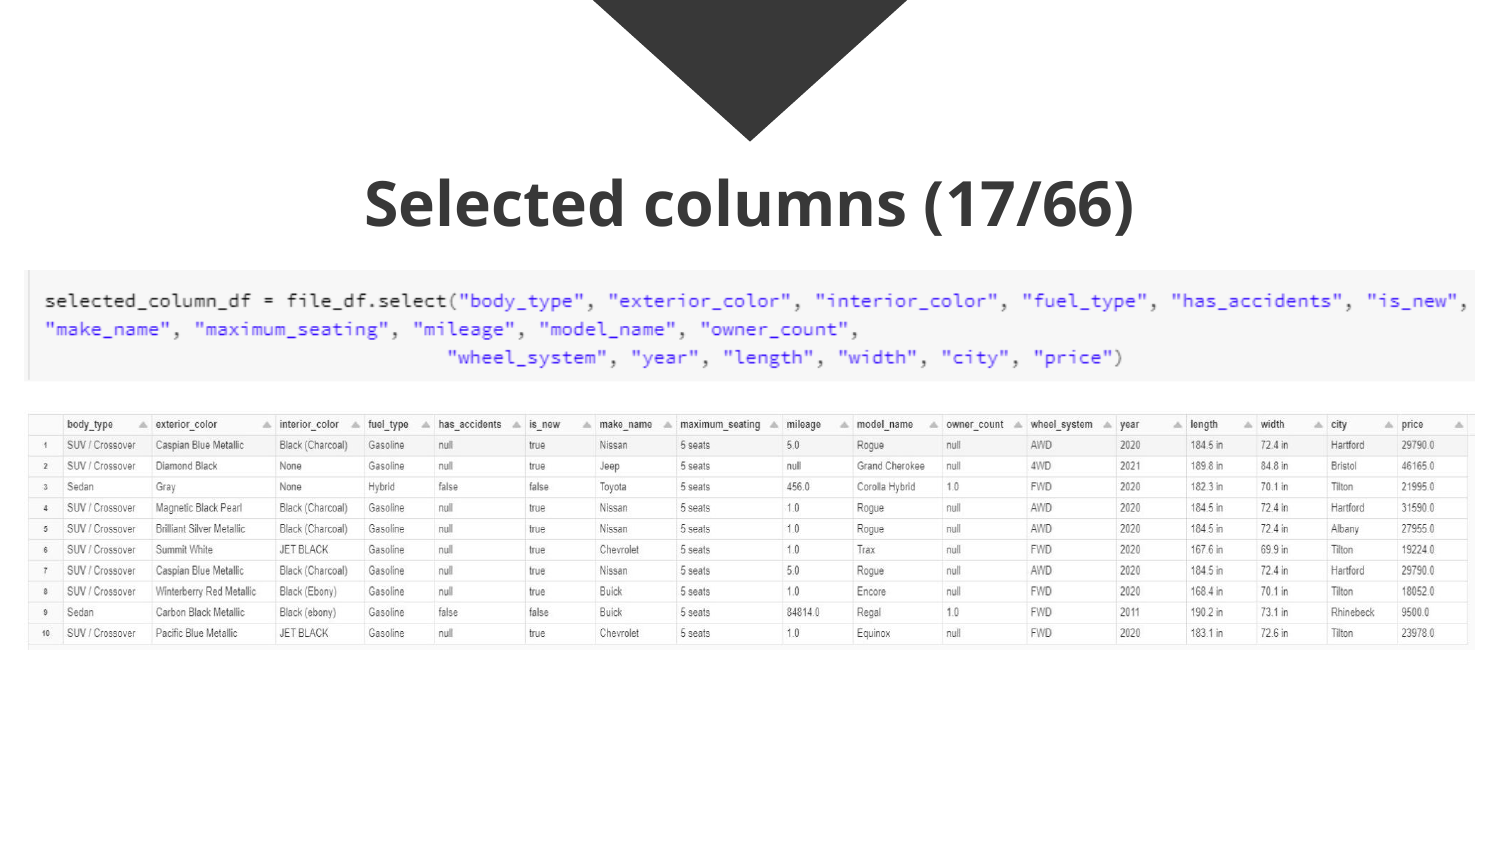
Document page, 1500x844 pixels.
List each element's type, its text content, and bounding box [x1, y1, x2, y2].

picture [24, 410, 1476, 650]
picture [24, 270, 1476, 386]
title Selected columns (17/66) [195, 156, 1304, 246]
